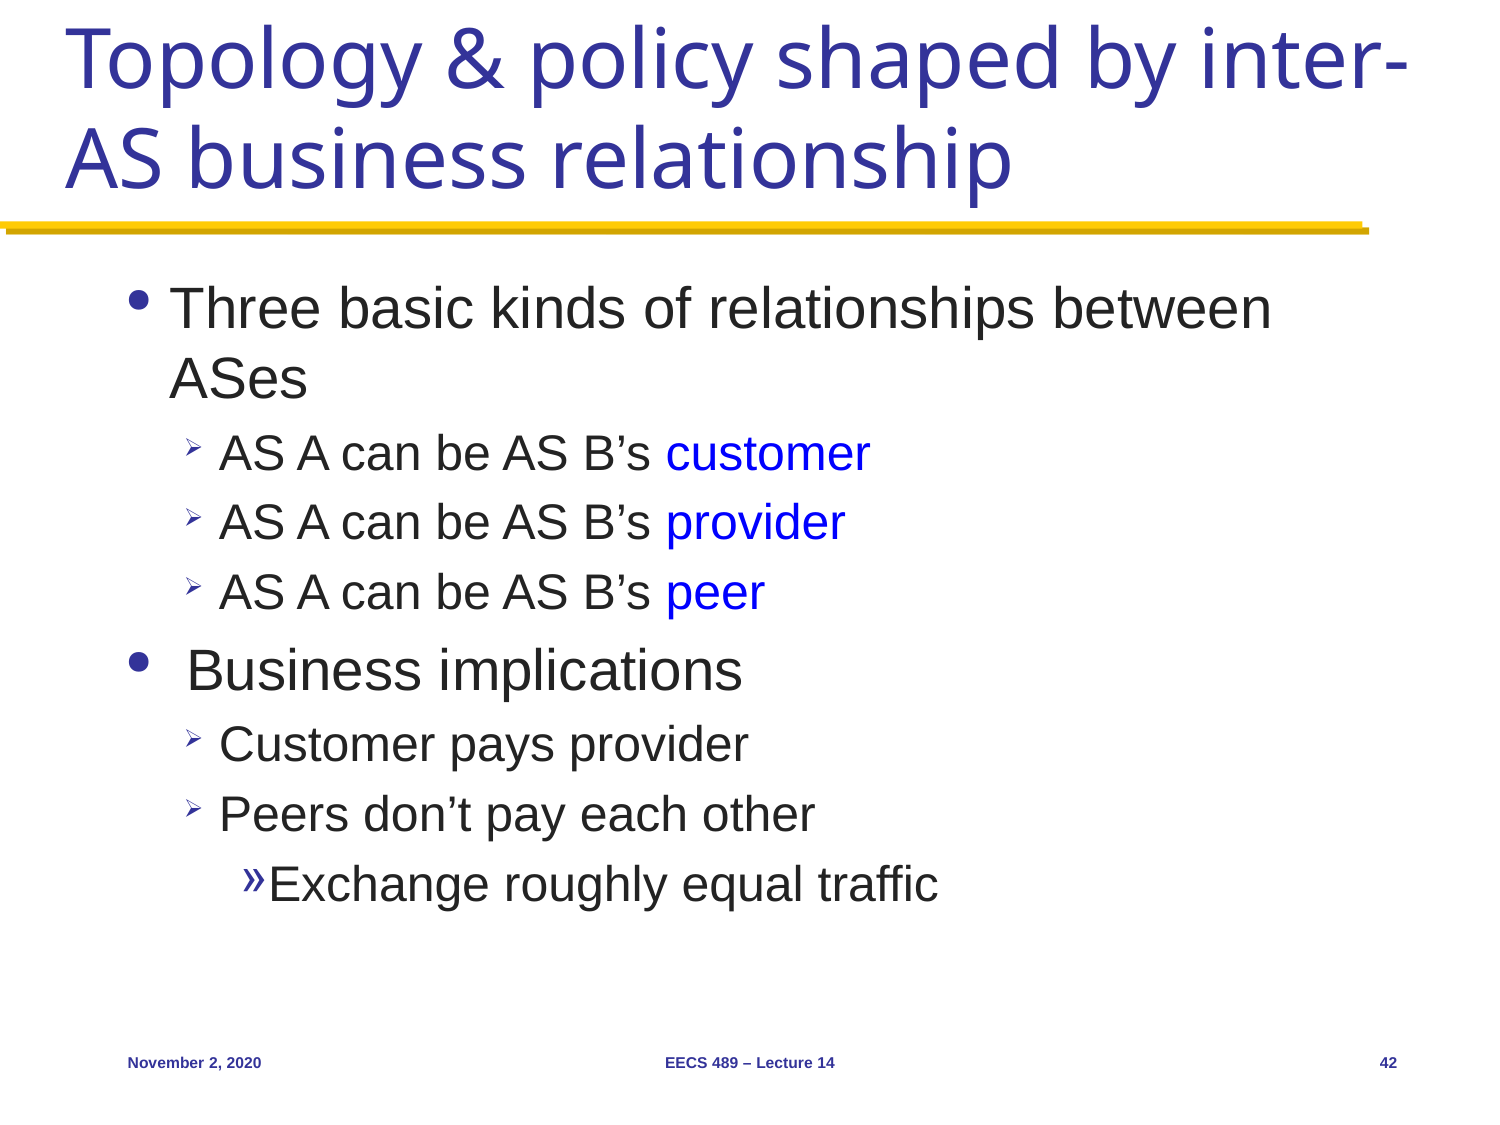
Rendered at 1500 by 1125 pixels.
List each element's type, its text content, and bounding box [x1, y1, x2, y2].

slide_number 42 [1312, 1024, 1413, 1101]
list Three basic kinds of relationships between ASes AS A can be AS B’s customer AS A can be AS B’s provider AS A can be AS B’s peer Business implications Customer pays provider Peers don’t pay each other Exchange roughly equal traffic [112, 262, 1413, 988]
footer EECS 489 – Lecture 14 [512, 1024, 988, 1101]
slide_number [112, 1024, 426, 1101]
title Topology & policy shaped by inter-AS business relationship [49, 24, 1451, 213]
